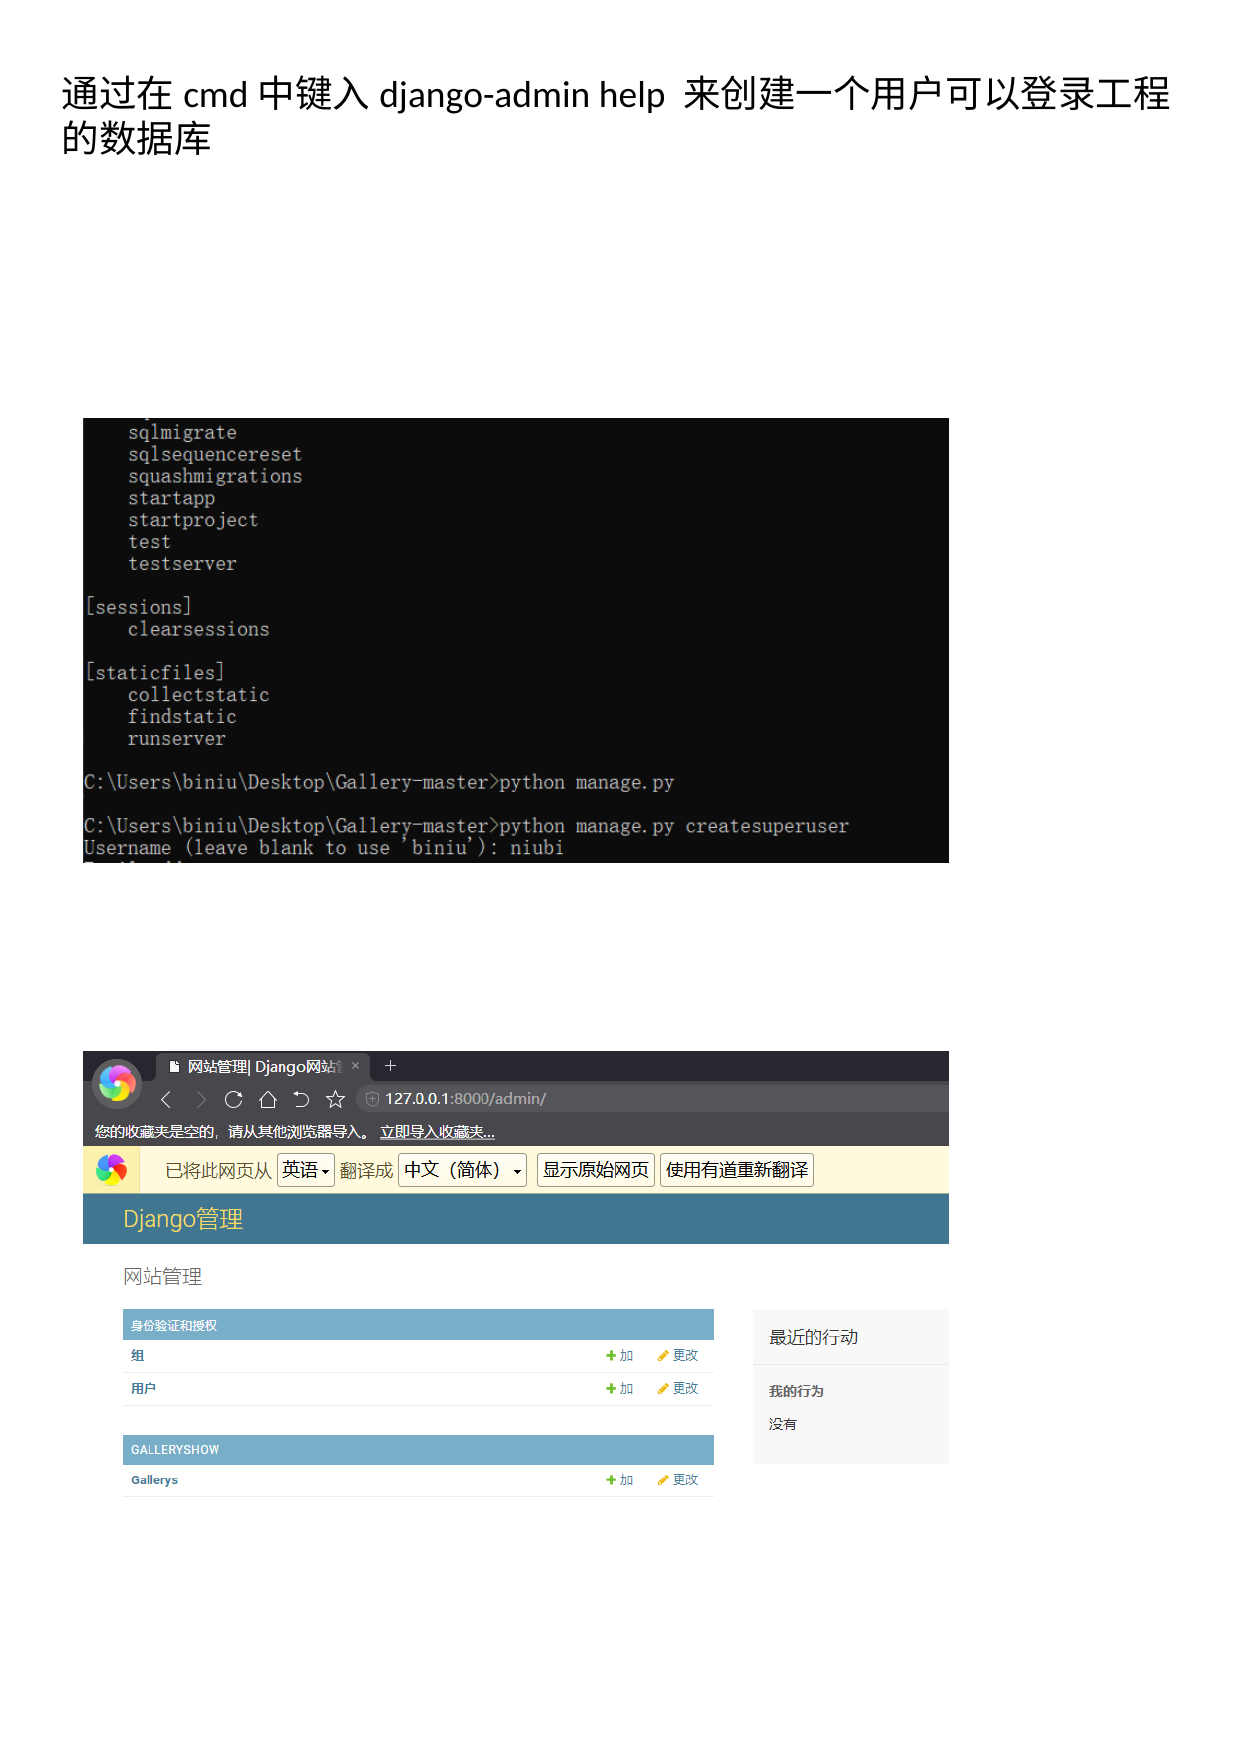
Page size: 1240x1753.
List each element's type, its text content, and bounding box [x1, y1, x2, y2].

list [61, 403, 1178, 631]
picture [83, 418, 949, 863]
title 通过在cmd中键入django-admin help 来创建一个用户可以登录工程的数据库 [61, 70, 1178, 161]
picture [83, 1051, 949, 1550]
